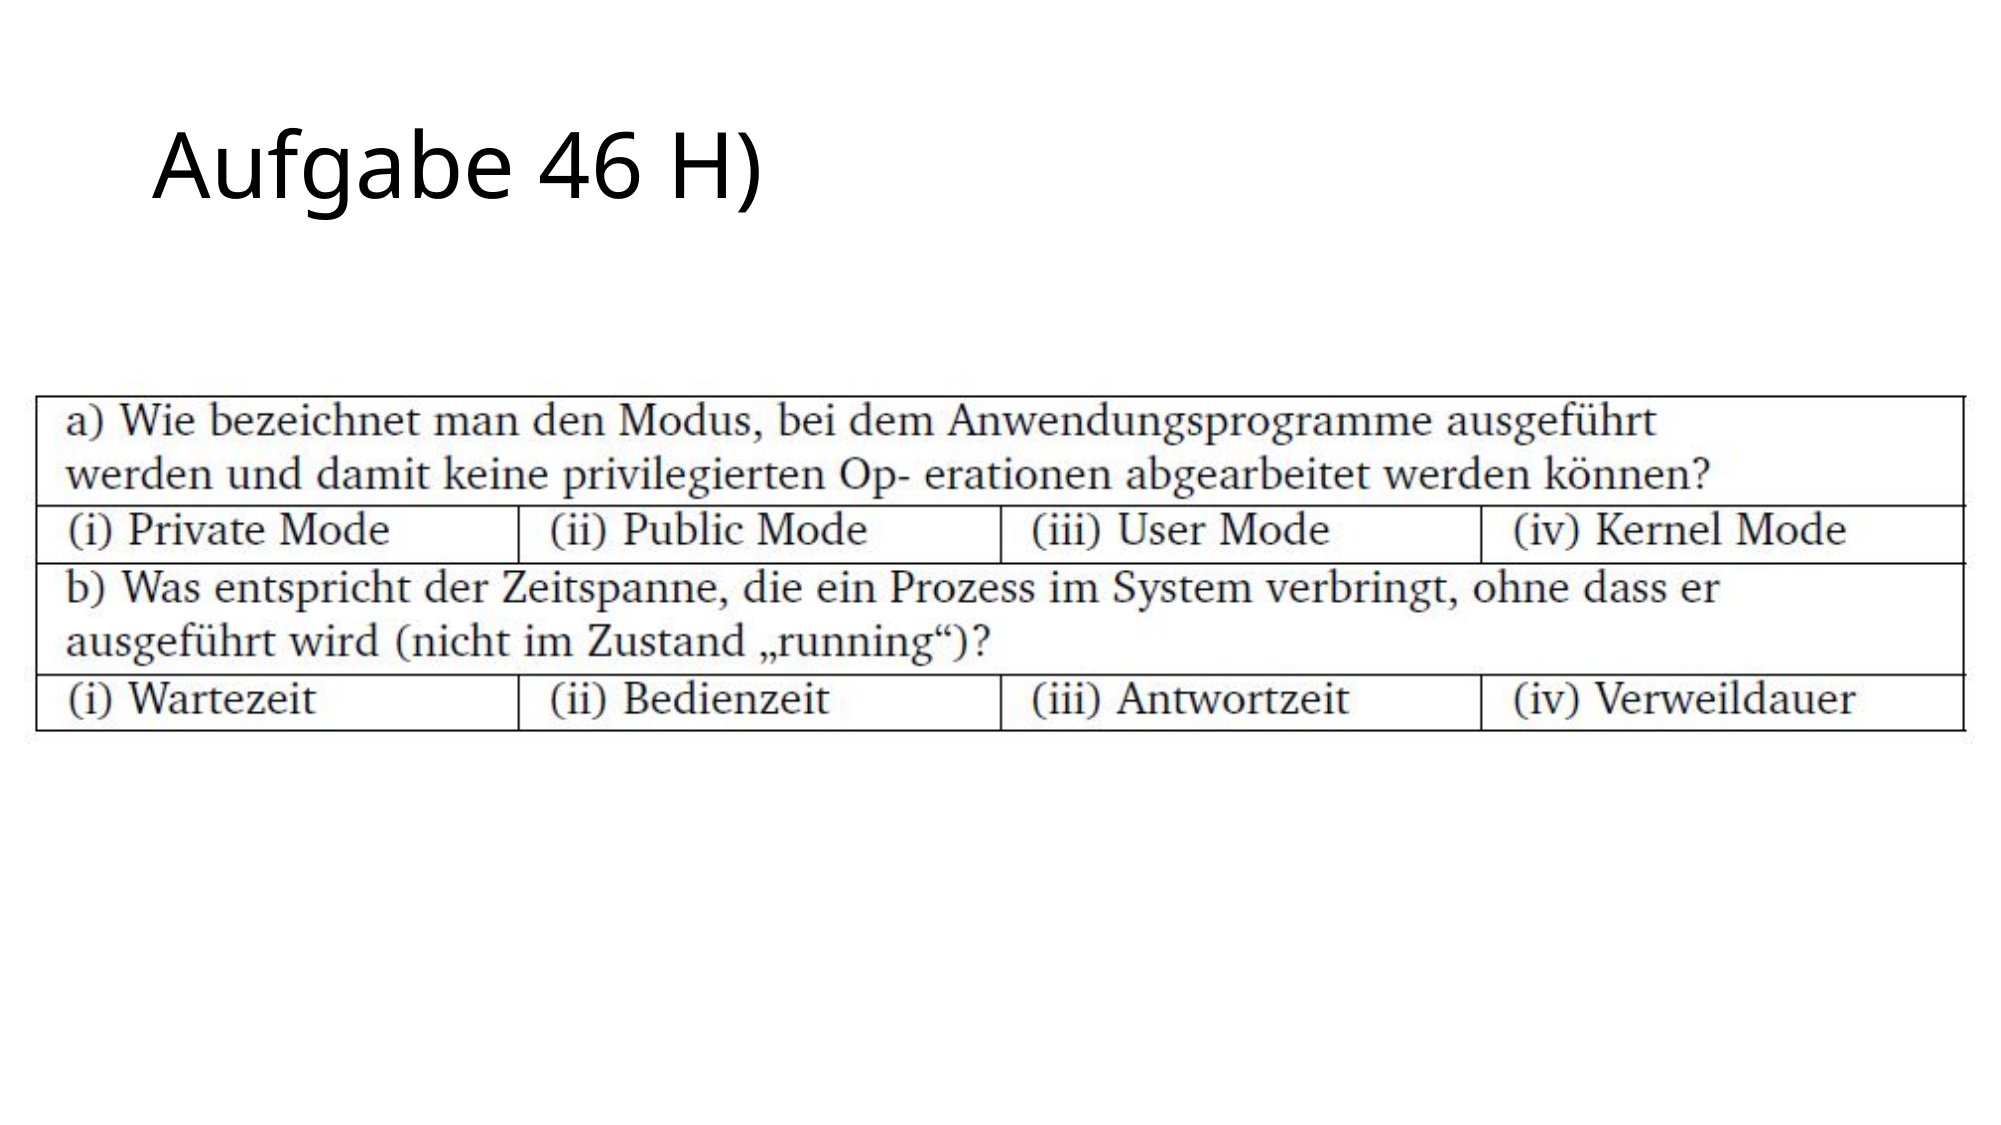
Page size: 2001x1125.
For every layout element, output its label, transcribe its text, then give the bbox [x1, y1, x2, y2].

picture [24, 380, 1975, 744]
title Aufgabe 46 H) [137, 59, 1863, 278]
